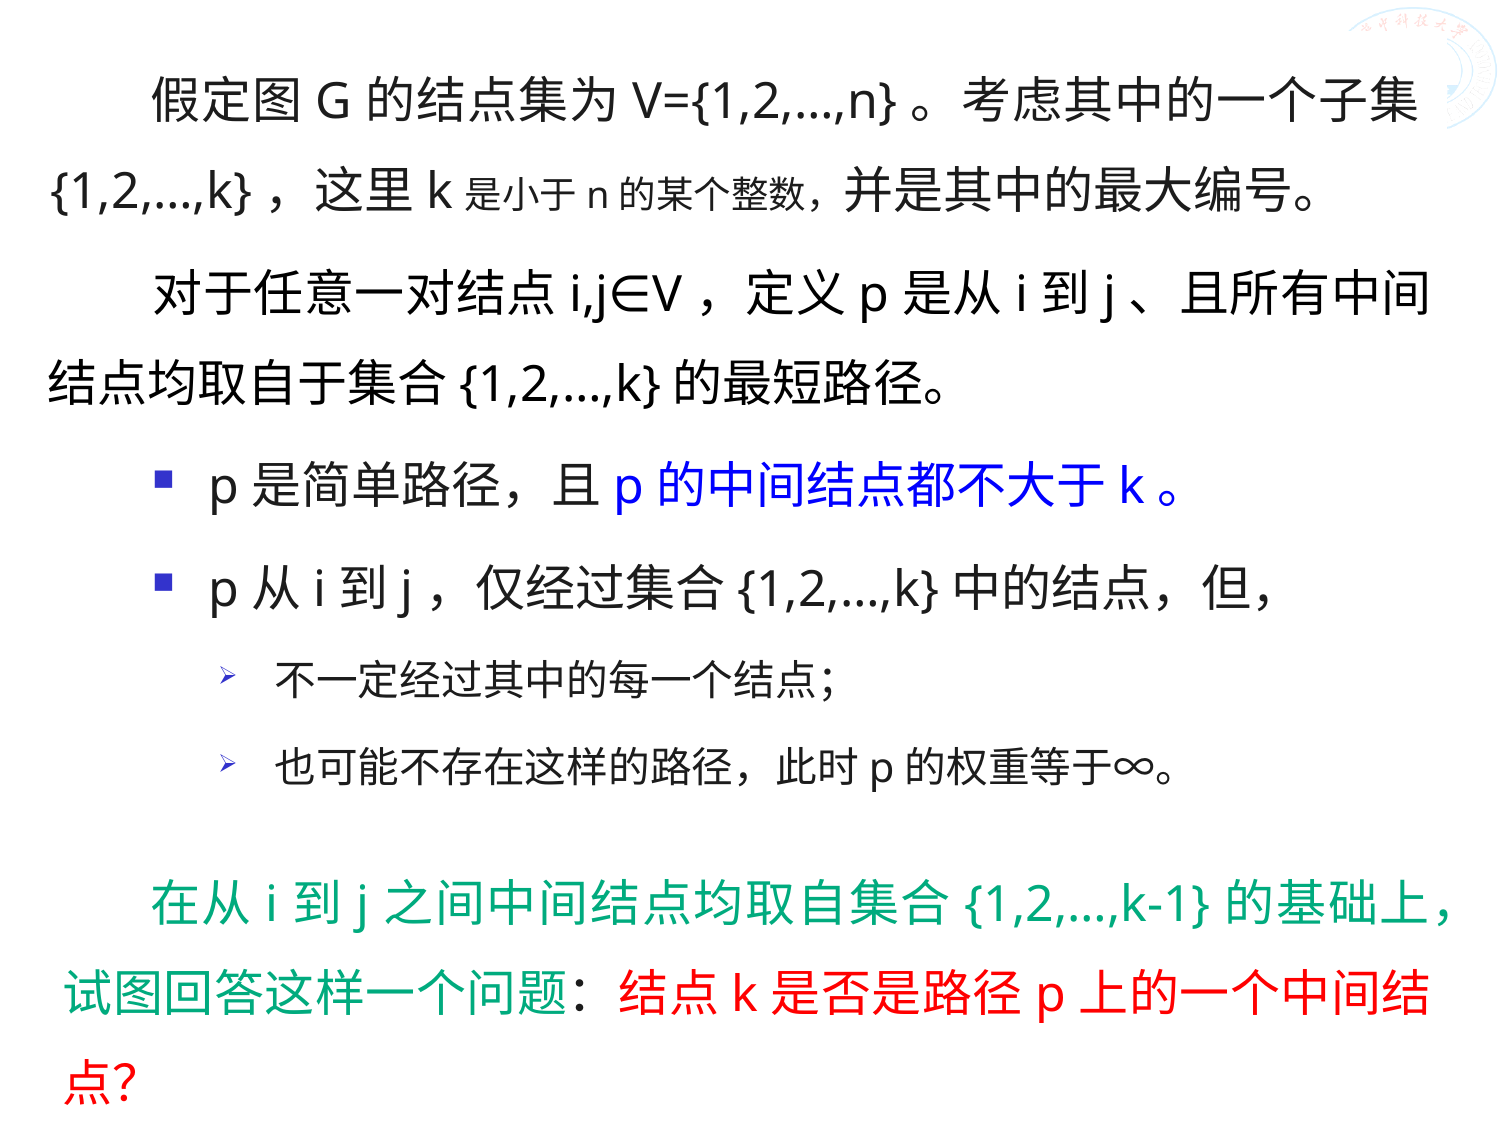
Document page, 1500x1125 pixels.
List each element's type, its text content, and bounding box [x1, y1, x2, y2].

list 假定图G的结点集为V={1,2,…,n}。考虑其中的一个子集{1,2,…,k}，这里k是小于n的某个整数，并是其中的最大编号。 对于任意一对结点i,j∈V，定义p是从i到j、且所有中间结点均取自于集合{1,2,…,k}的最短路径。 p是简单路径，且p的中间结点都不大于k。 p从i到j，仅经过集合{1,2,…,k}中的结点，但， 不一定经过其中的每一个结点； 也可能不存在这样的路径，此时p的权重等于∞。 在从i到j之间中间结点均取自集合{1,2,…,k-1}的基础上，试图回答这样一个问题：结点k是否是路径p上的一个中间结点？ [17, 31, 1447, 1000]
picture [1328, 5, 1498, 135]
